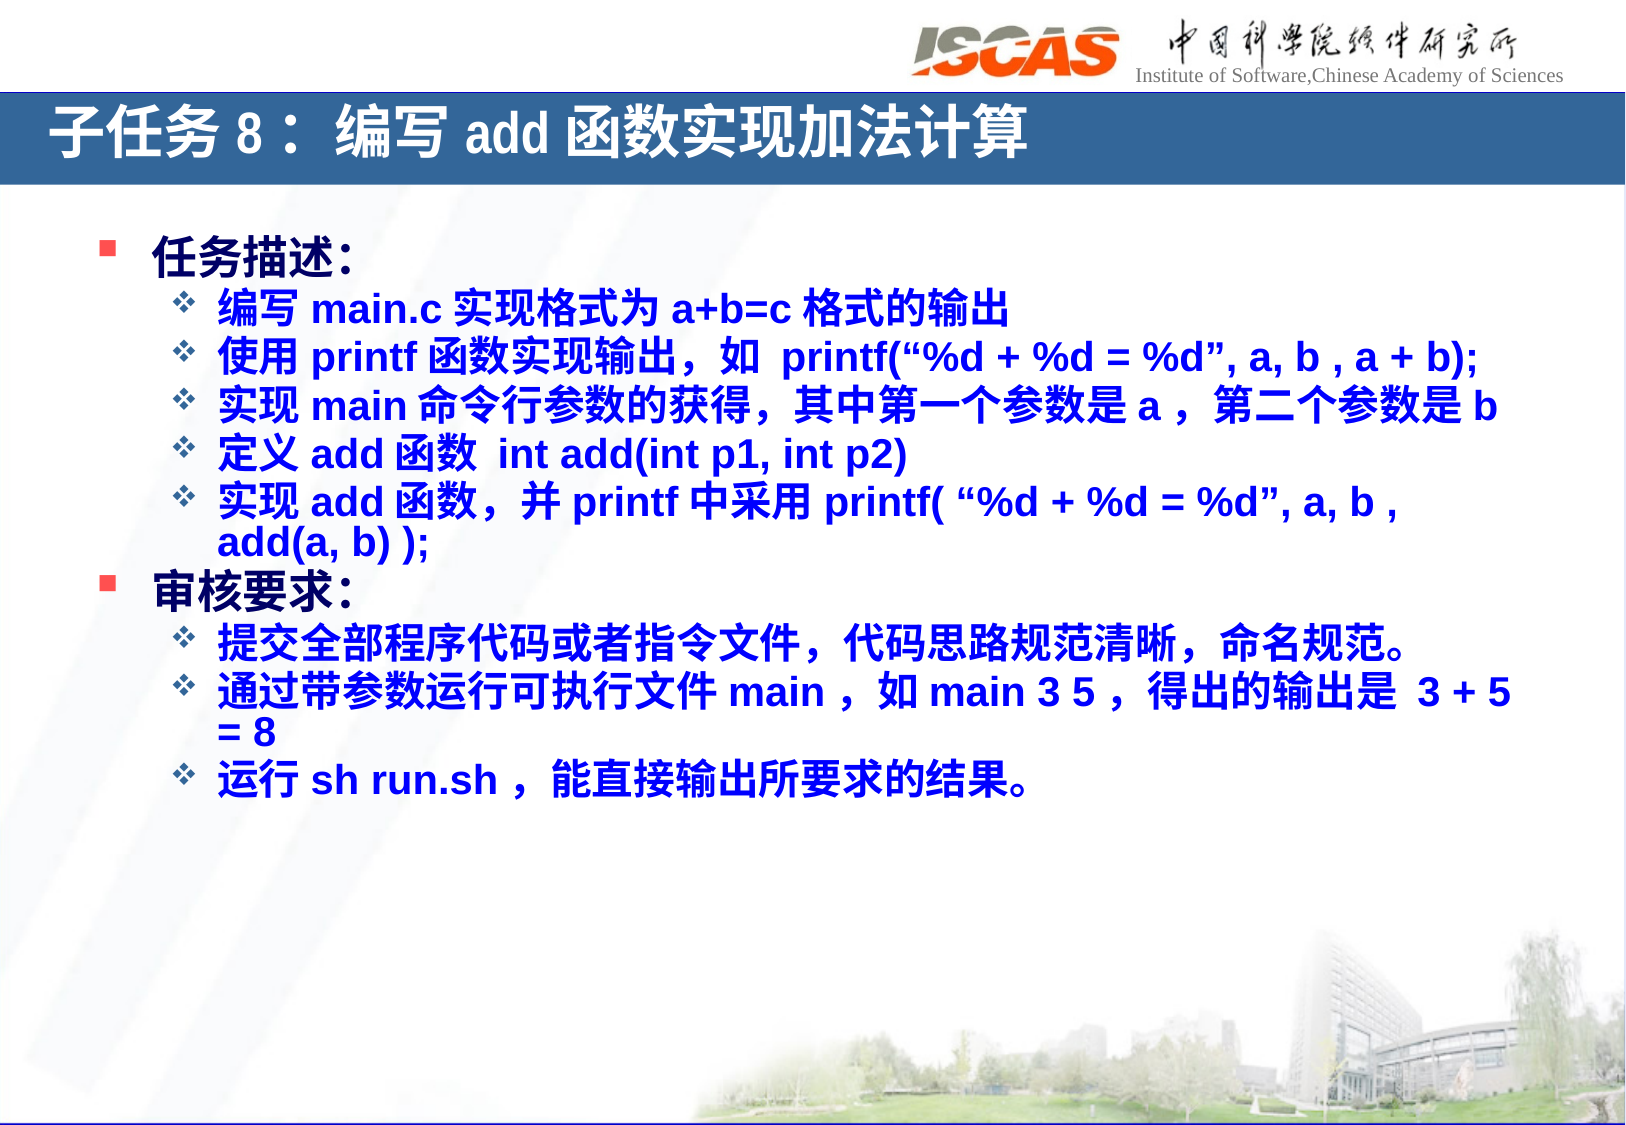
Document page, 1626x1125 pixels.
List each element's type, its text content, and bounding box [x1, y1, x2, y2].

list 任务描述： 编写main.c实现格式为a+b=c格式的输出 使用printf函数实现输出，如 printf(“%d + %d = %d”, a, b , a + b); 实现main命令行参数的获得，其中第一个参数是a，第二个参数是b 定义add函数 int add(int p1, int p2) 实现add函数，并printf中采用printf( “%d + %d = %d”, a, b , add(a, b) ); 审核要求： 提交全部程序代码或者指令文件，代码思路规范清晰，命名规范。 通过带参数运行可执行文件main，如main 3 5，得出的输出是 3 + 5 = 8 运行sh run.sh，能直接输出所要求的结果。 [80, 231, 1545, 988]
picture [0, 92, 1626, 1125]
picture [1166, 15, 1519, 71]
picture [907, 18, 1132, 87]
title 子任务8：编写add函数实现加法计算 [0, 93, 1625, 185]
